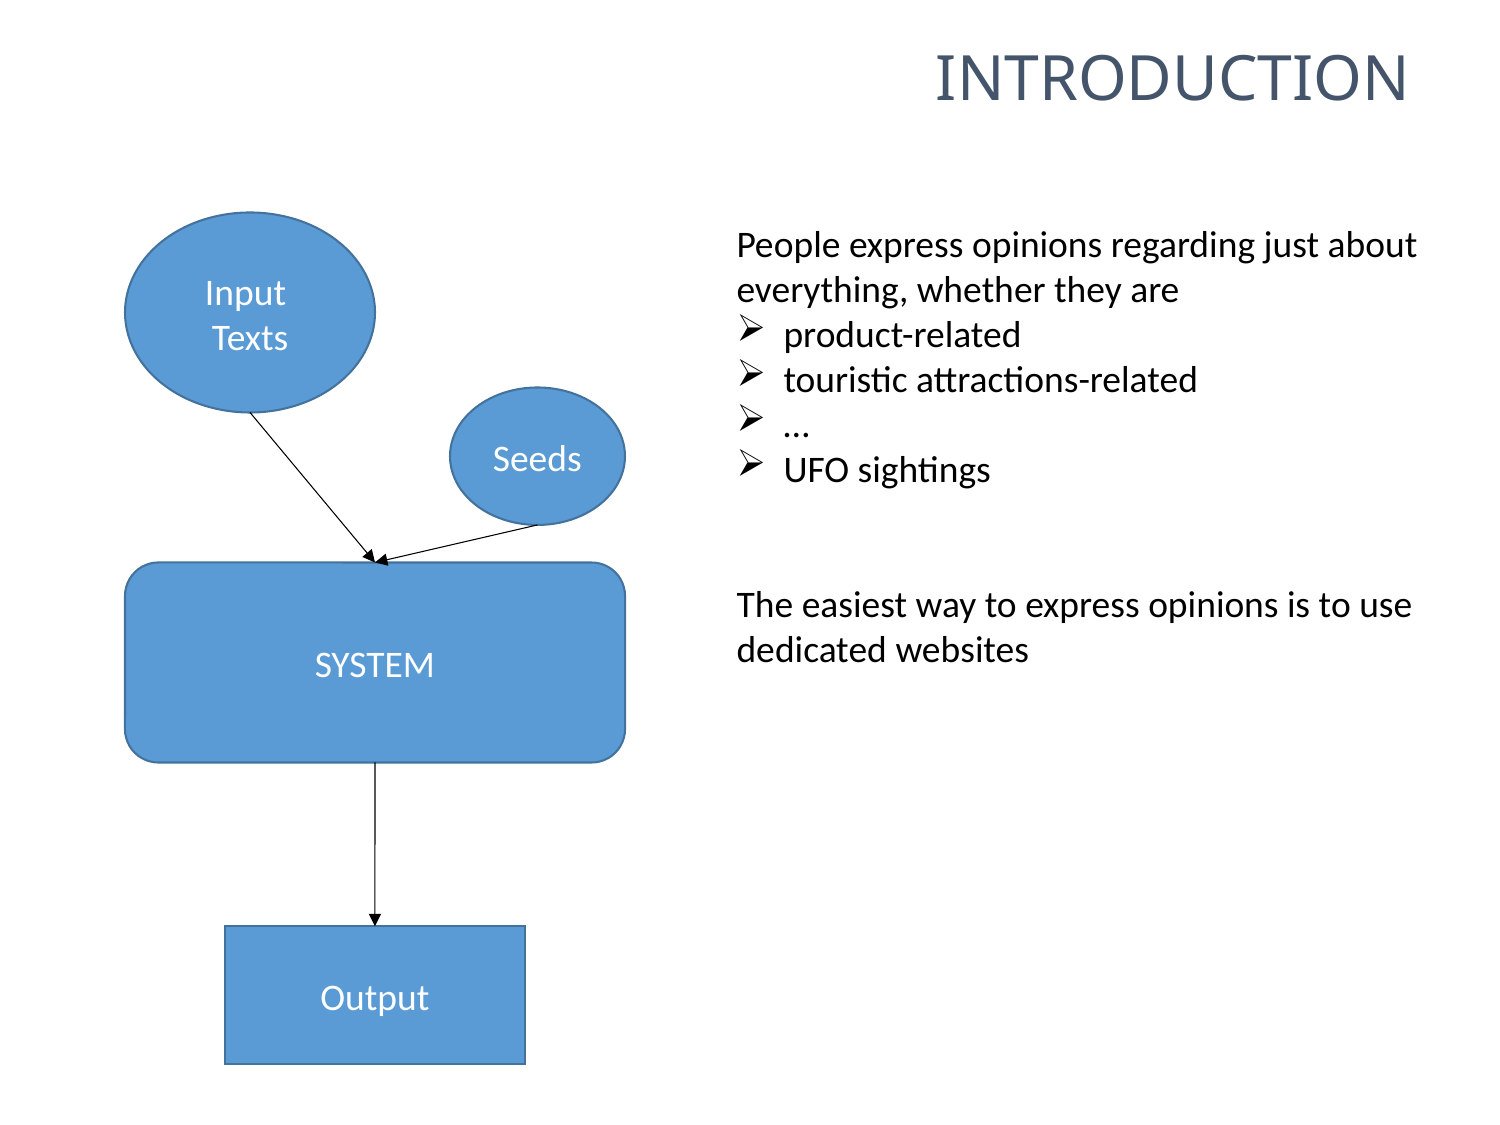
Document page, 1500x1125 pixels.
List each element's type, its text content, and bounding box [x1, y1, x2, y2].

text_box Introduction [200, 24, 1425, 120]
text_box Input Texts [123, 211, 377, 414]
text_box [374, 524, 538, 563]
list [75, 149, 1369, 864]
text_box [249, 412, 375, 563]
text_box Seeds [448, 386, 627, 526]
text_box SYSTEM [123, 561, 627, 764]
text_box People express opinions regarding just about everything, whether they are product-related touristic attractions-related … UFO sightings The easiest way to express opinions is to use dedicated websites [721, 212, 1475, 723]
text_box Output [224, 925, 526, 1065]
